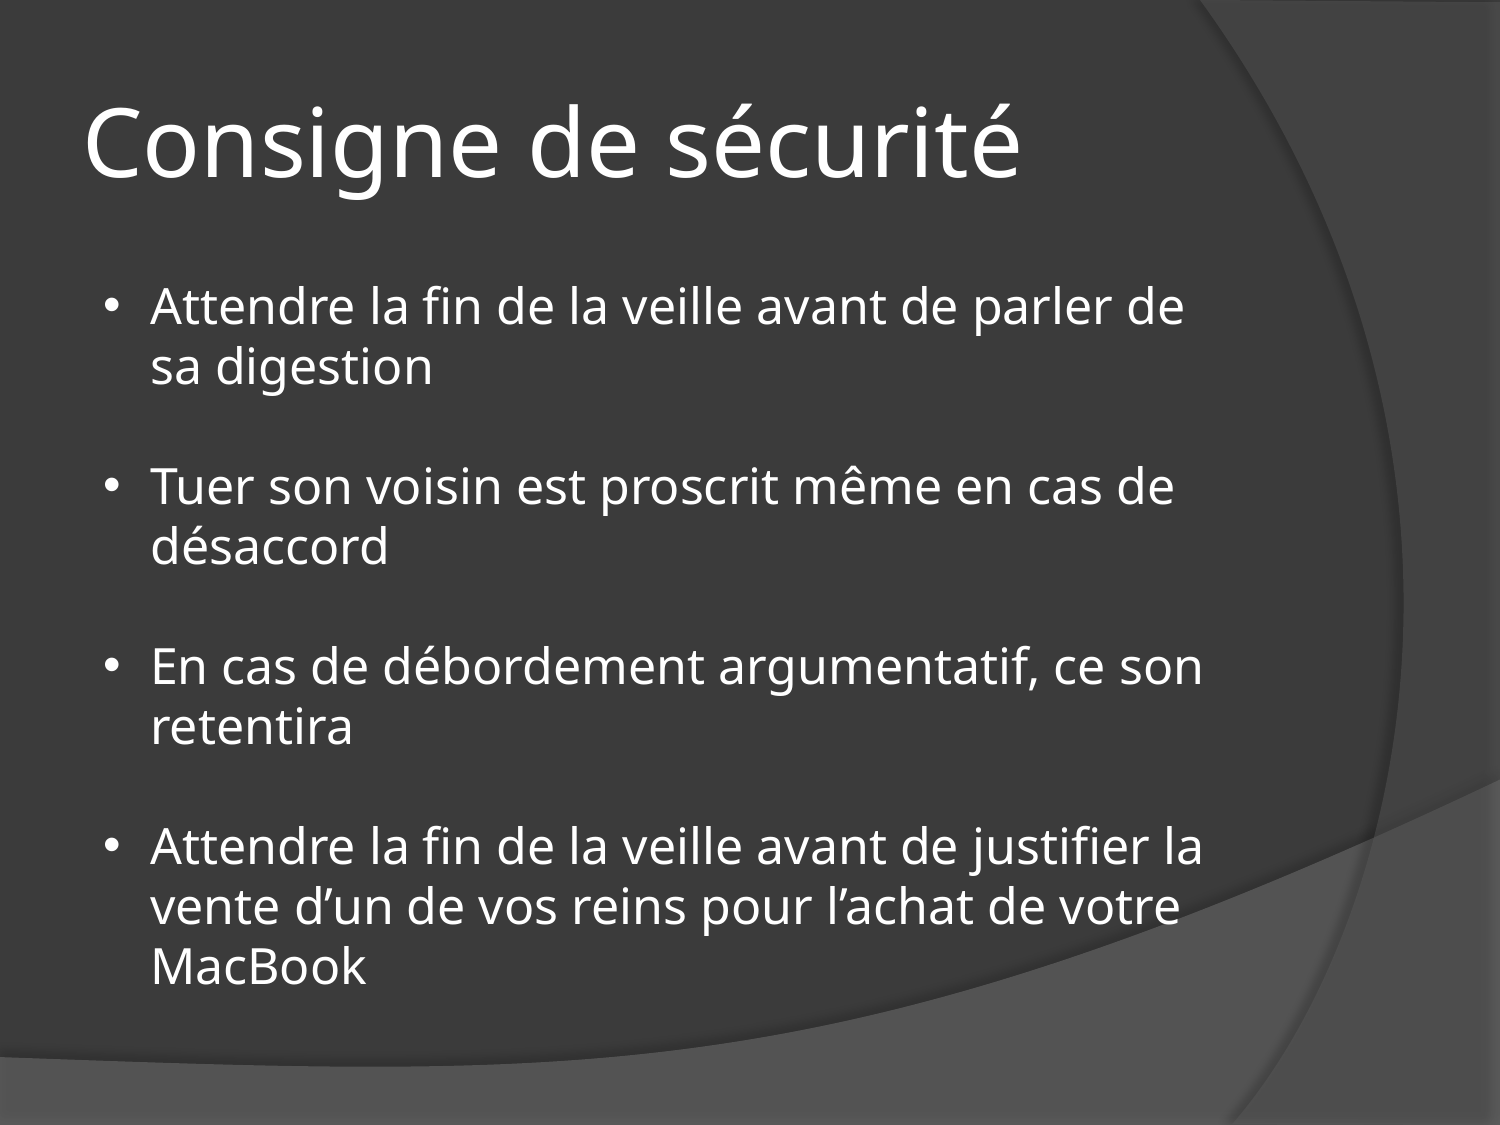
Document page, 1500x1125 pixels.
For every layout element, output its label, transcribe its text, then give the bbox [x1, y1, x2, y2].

text_box Attendre la fin de la veille avant de parler de sa digestion Tuer son voisin est proscrit même en cas de désaccord En cas de débordement argumentatif, ce son retentira Attendre la fin de la veille avant de justifier la vente d’un de vos reins pour l’achat de votre MacBook [88, 267, 1258, 1002]
title Consigne de sécurité [75, 45, 1300, 233]
